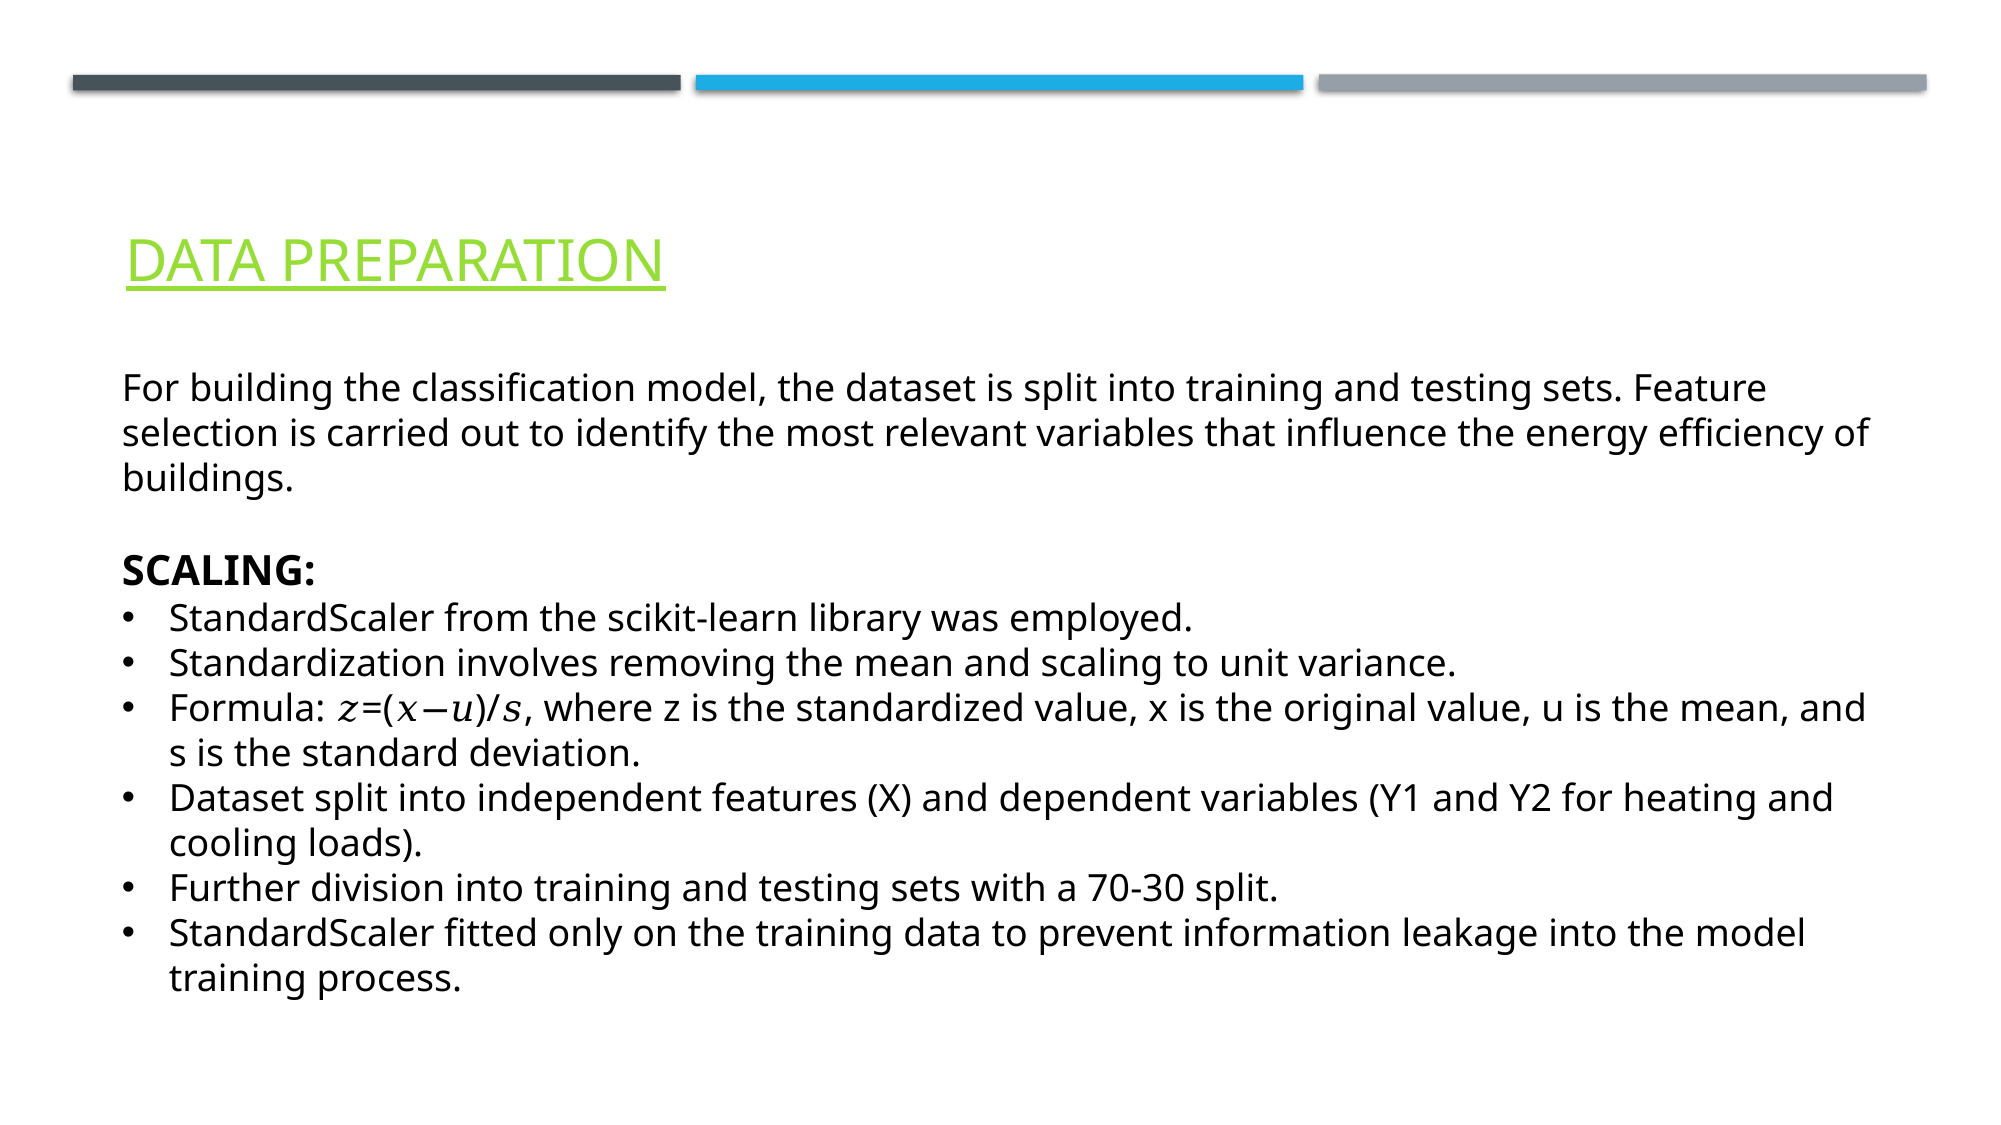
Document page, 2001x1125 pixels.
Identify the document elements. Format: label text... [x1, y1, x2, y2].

text_box For building the classification model, the dataset is split into training and testing sets. Feature selection is carried out to identify the most relevant variables that influence the energy efficiency of buildings. SCALING: StandardScaler from the scikit-learn library was employed. Standardization involves removing the mean and scaling to unit variance. Formula: 𝑧=(𝑥−𝑢)/𝑠, where z is the standardized value, x is the original value, u is the mean, and s is the standard deviation. Dataset split into independent features (X) and dependent variables (Y1 and Y2 for heating and cooling loads). Further division into training and testing sets with a 70-30 split. StandardScaler fitted only on the training data to prevent information leakage into the model training process. [107, 356, 1905, 1052]
title Data preparation [95, 115, 1905, 311]
